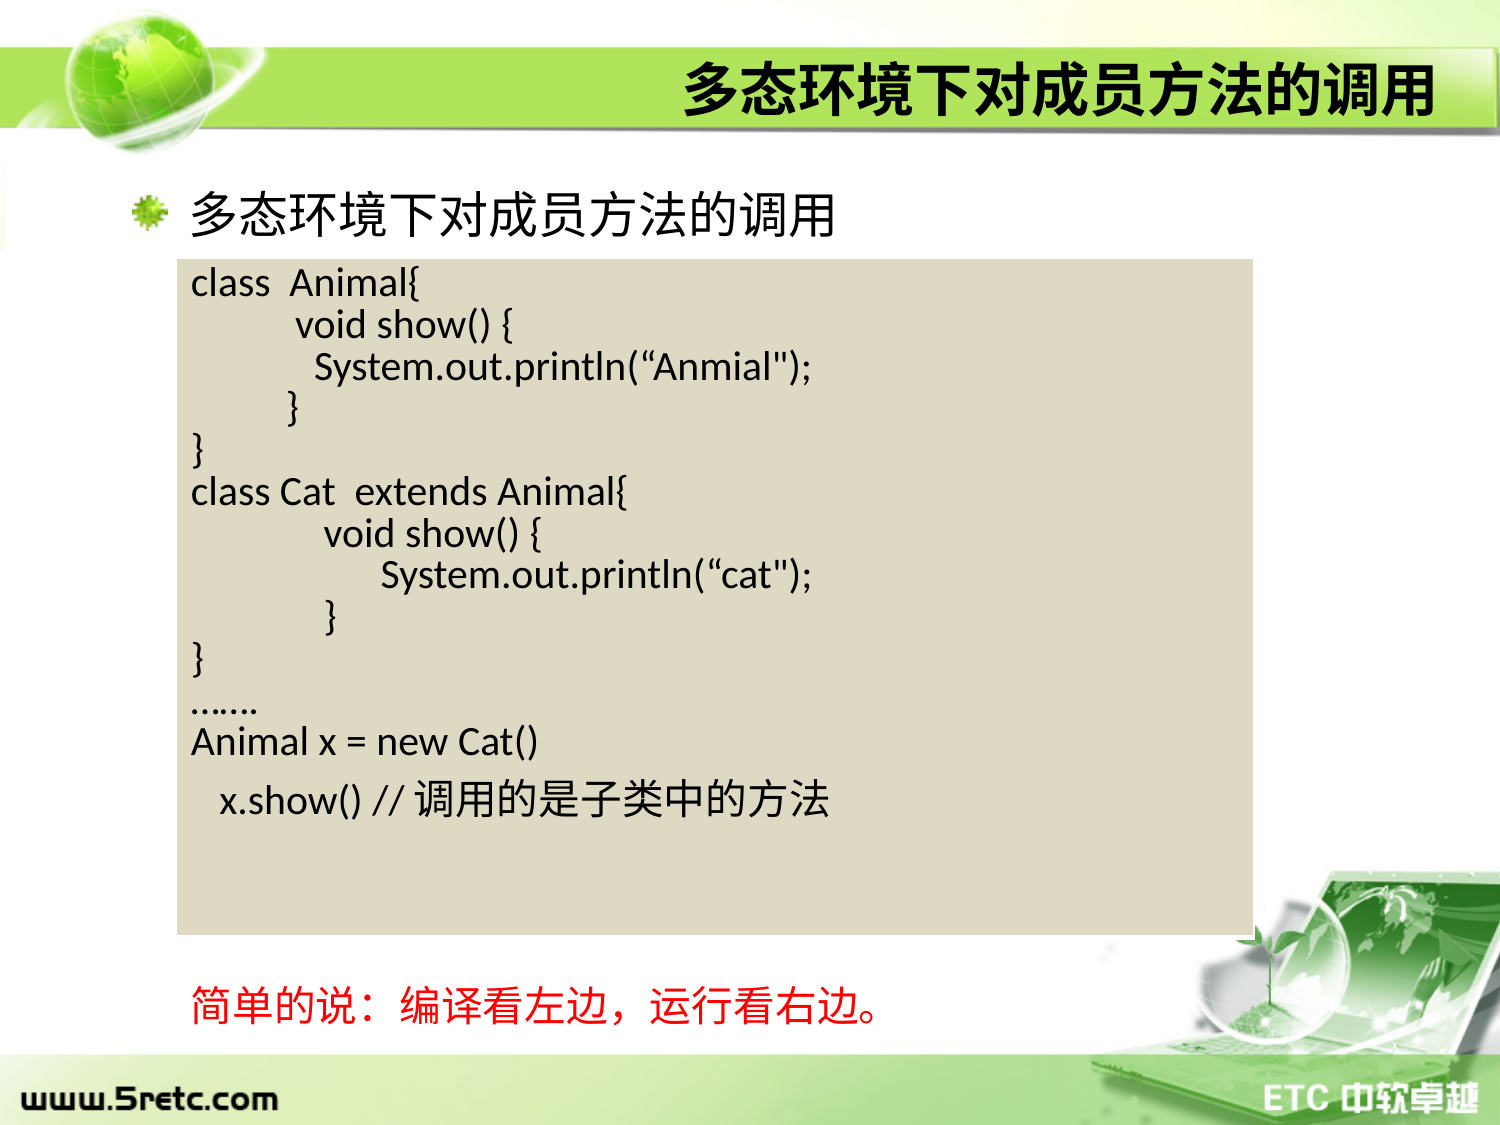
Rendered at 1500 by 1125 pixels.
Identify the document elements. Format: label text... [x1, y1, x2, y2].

text_box 简单的说：编译看左边，运行看右边。 [128, 972, 1500, 1043]
table_header class Animal{ void show() { System.out.println(“Anmial"); } } class Cat extends Animal{ void show() { System.out.println(“cat"); } } ……. Animal x = new Cat() x.show() //调用的是子类中的方法 [177, 259, 1253, 935]
picture [0, 0, 1500, 1125]
list 多态环境下对成员方法的调用 [117, 175, 1444, 270]
title 多态环境下对成员方法的调用 [632, 46, 1489, 129]
